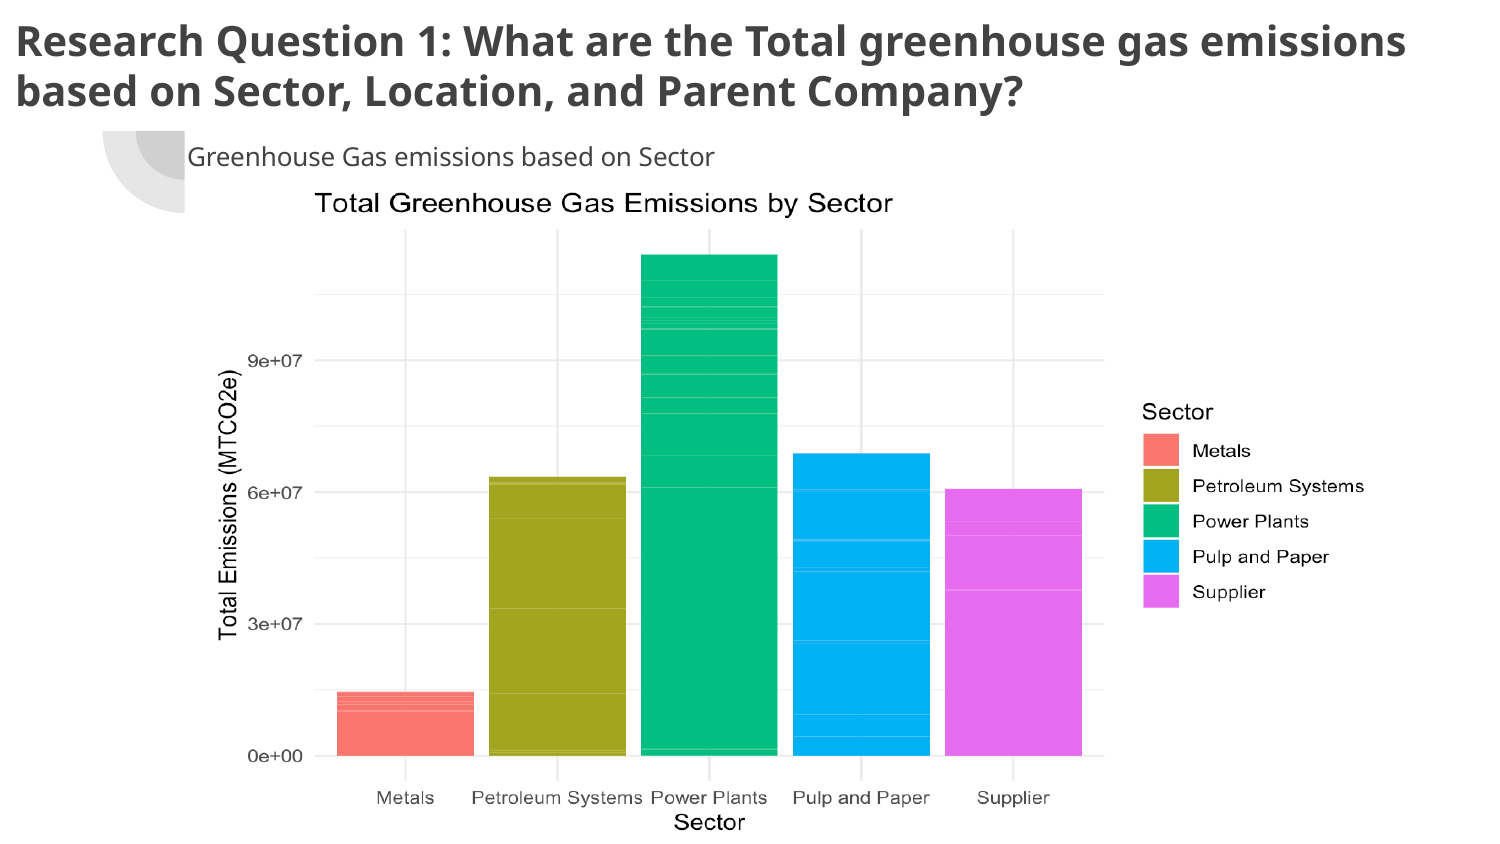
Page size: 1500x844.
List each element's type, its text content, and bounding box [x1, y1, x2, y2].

list Greenhouse Gas emissions based on Sector [172, 120, 1328, 187]
title Research Question 1: What are the Total greenhouse gas emissions based on Sector, Location, and Parent Company? [0, 0, 1500, 106]
picture [193, 169, 1378, 844]
